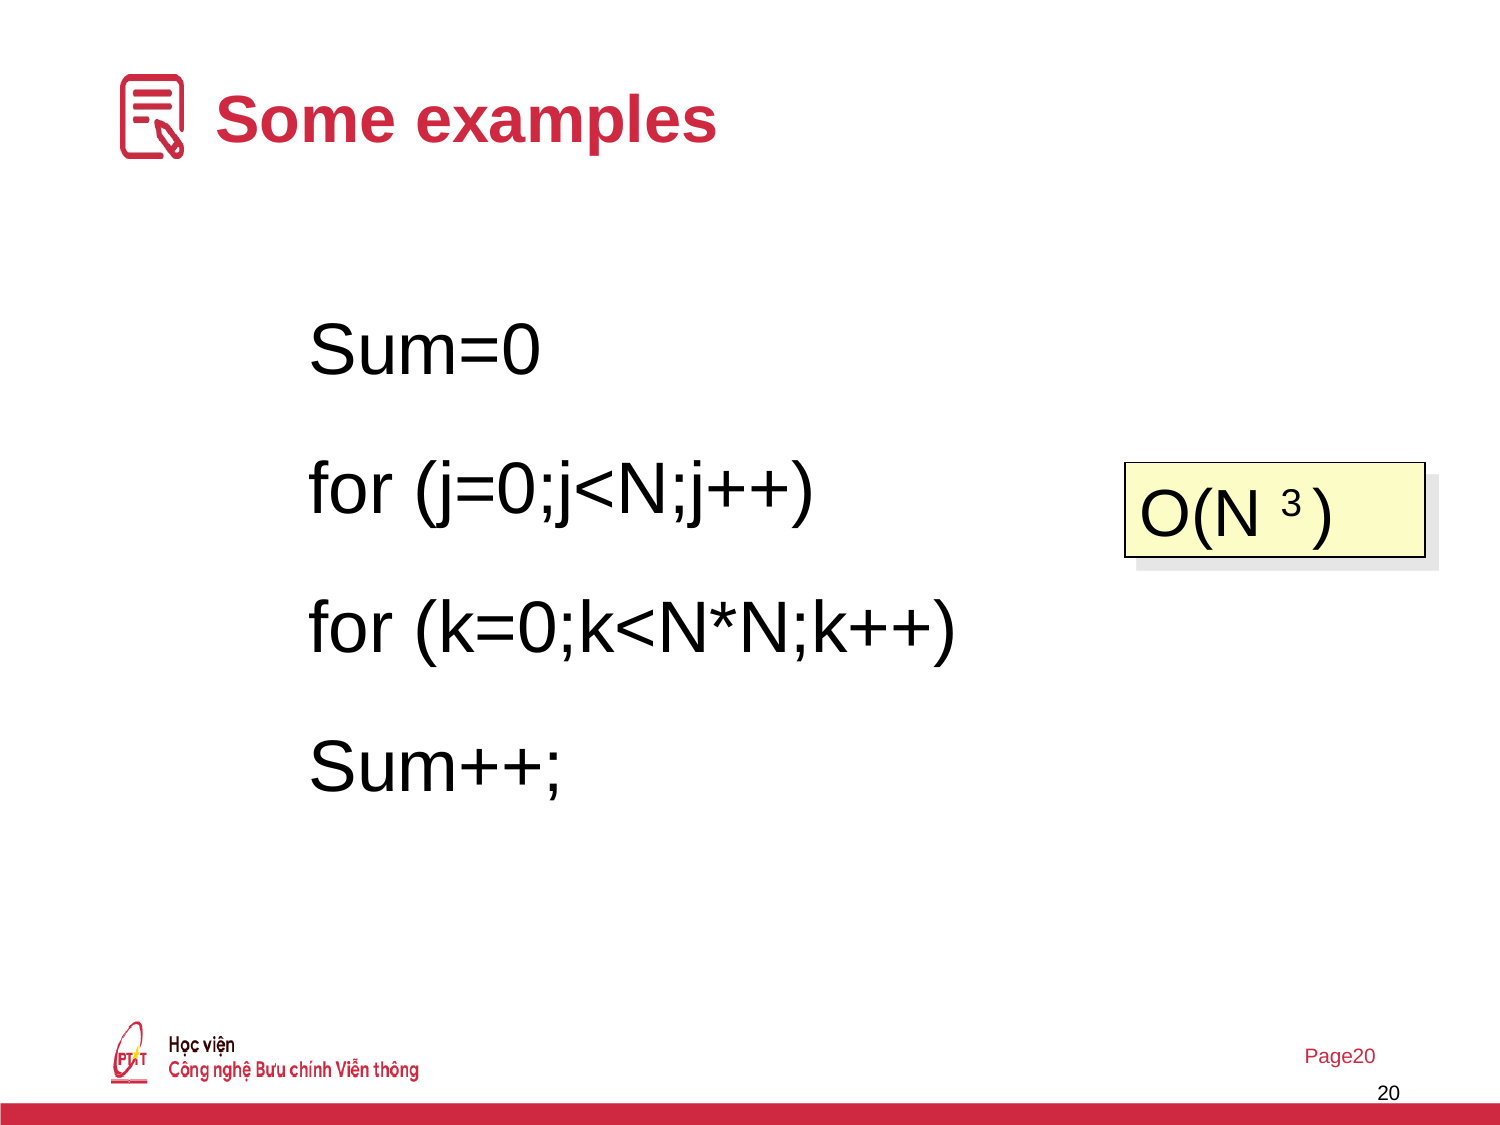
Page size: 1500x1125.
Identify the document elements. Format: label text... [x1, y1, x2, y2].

slide_number 20 [1362, 1071, 1500, 1115]
picture [0, 0, 1500, 1125]
list Sum=0 for (j=0;j<N;j++) for (k=0;k<N*N;k++) Sum++; [237, 249, 1350, 1038]
text_box O(N 3 ) [1124, 462, 1425, 558]
title Some examples [200, 59, 1397, 183]
